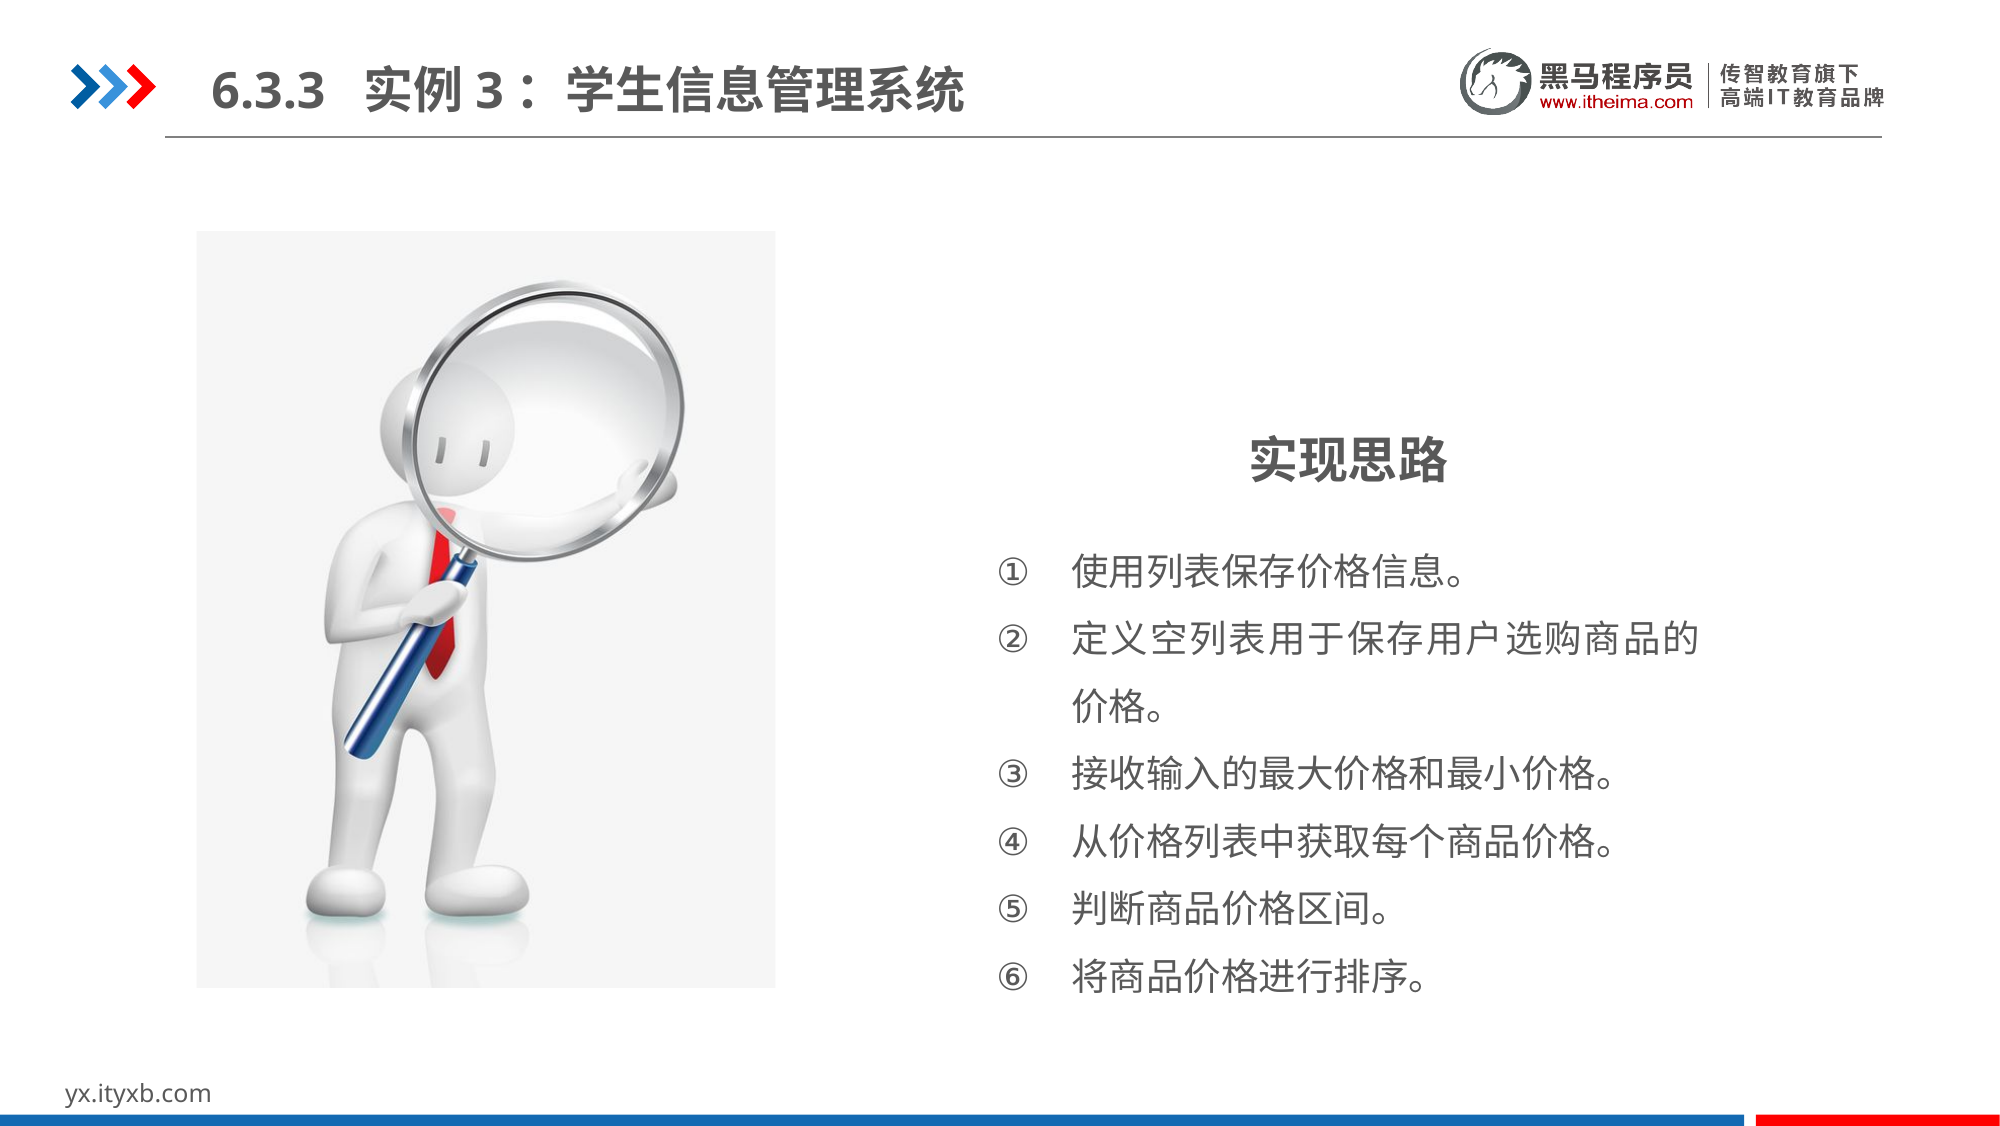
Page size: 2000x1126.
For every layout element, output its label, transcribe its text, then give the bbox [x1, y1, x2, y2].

picture [196, 231, 776, 989]
picture [1460, 48, 1887, 115]
text_box 6.3.3 实例3：学生信息管理系统 [196, 42, 1008, 136]
text_box 使用列表保存价格信息。 定义空列表用于保存用户选购商品的价格。 接收输入的最大价格和最小价格。 从价格列表中获取每个商品价格。 判断商品价格区间。 将商品价格进行排序。 [976, 515, 1721, 1008]
text_box 实现思路 [1233, 420, 1464, 496]
